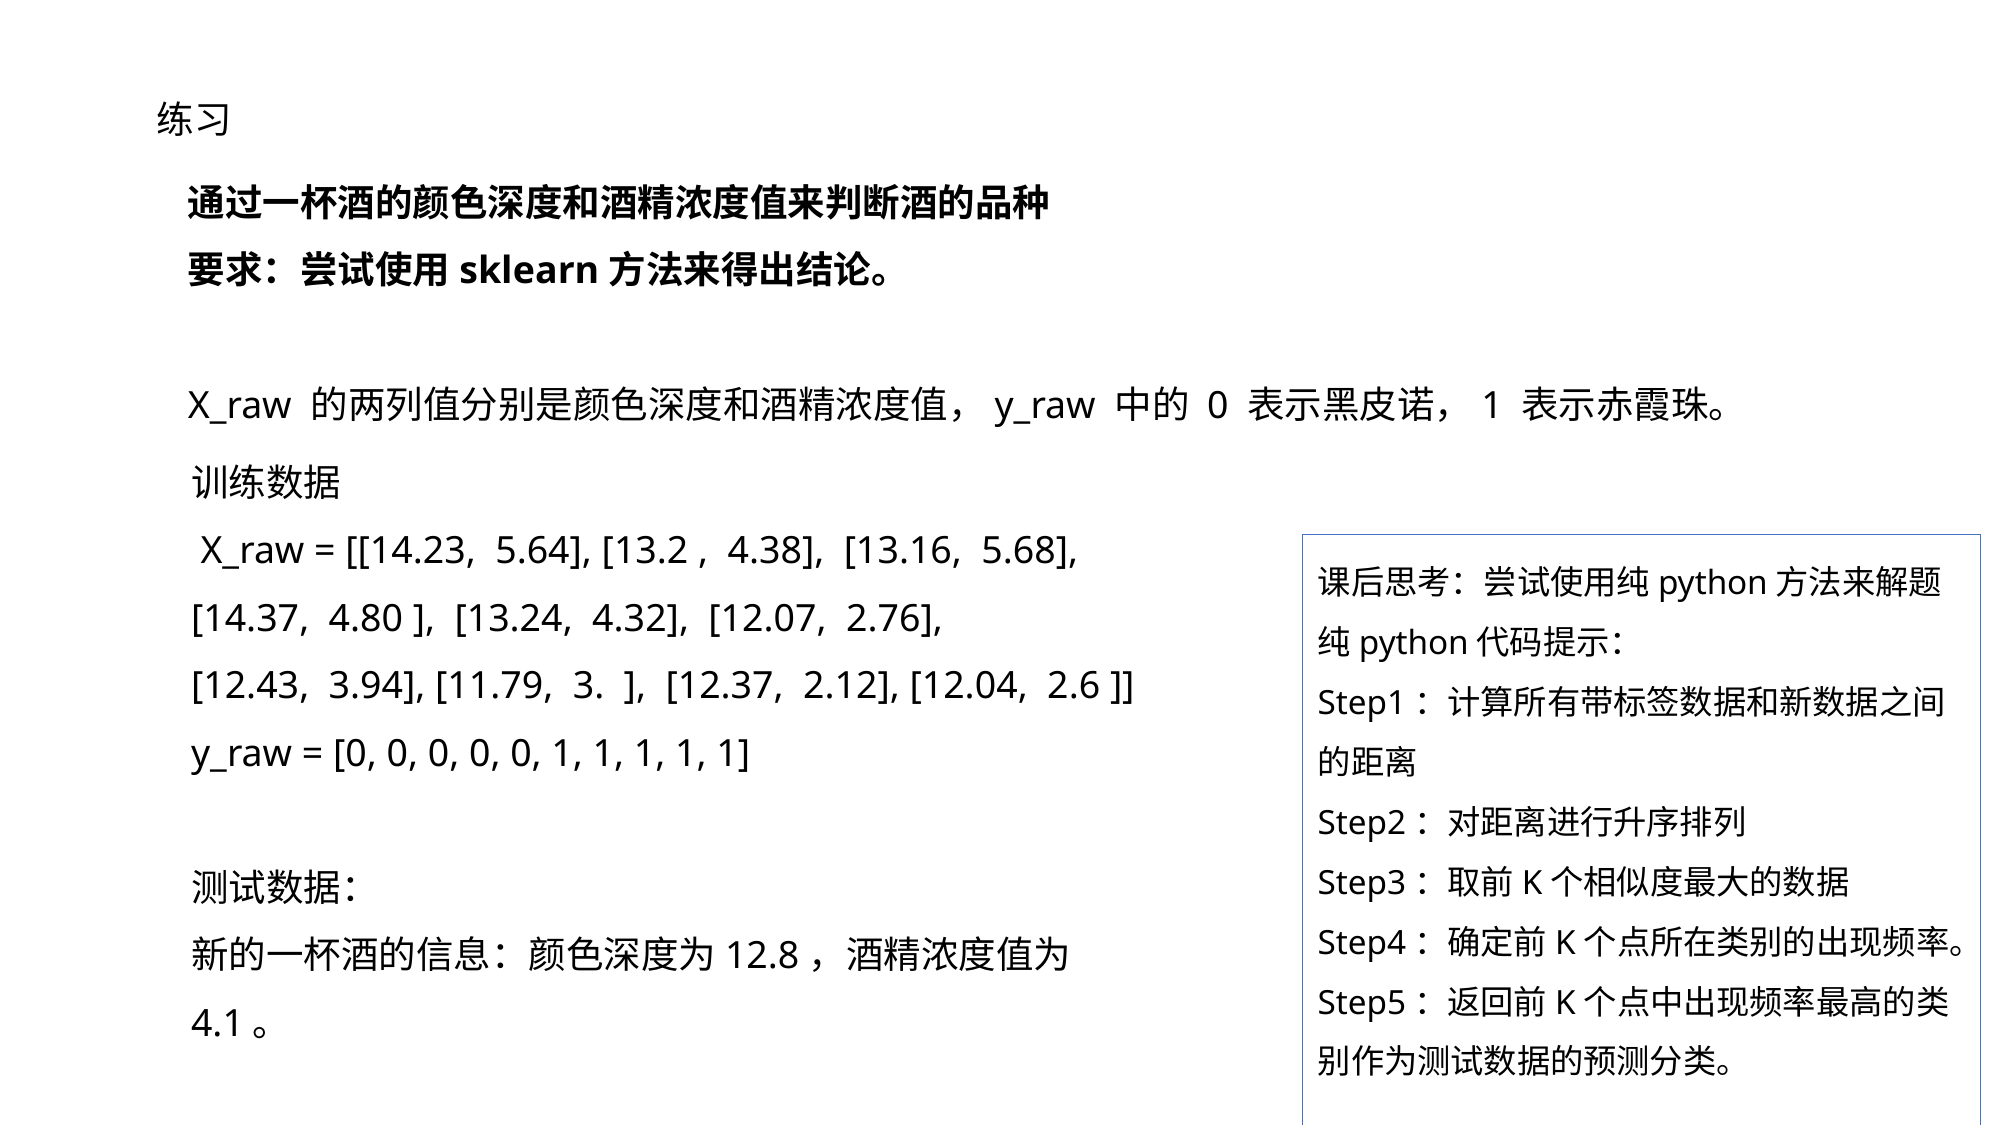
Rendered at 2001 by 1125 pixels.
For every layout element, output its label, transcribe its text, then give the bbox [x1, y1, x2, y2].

text_box 练习 [142, 88, 981, 149]
text_box 课后思考：尝试使用纯python方法来解题 纯python代码提示： Step1：计算所有带标签数据和新数据之间的距离 Step2：对距离进行升序排列 Step3：取前K个相似度最大的数据 Step4：确定前K个点所在类别的出现频率。 Step5：返回前K个点中出现频率最高的类别作为测试数据的预测分类。 [1302, 534, 1981, 1125]
text_box 训练数据 X_raw = [[14.23, 5.64], [13.2 , 4.38], [13.16, 5.68], [14.37, 4.80 ], [13.24, 4.32], [12.07, 2.76], [12.43, 3.94], [11.79, 3. ], [12.37, 2.12], [12.04, 2.6 ]] y_raw = [0, 0, 0, 0, 0, 1, 1, 1, 1, 1] 测试数据： 新的一杯酒的信息：颜色深度为12.8，酒精浓度值为4.1。 [176, 428, 1189, 1052]
text_box 通过一杯酒的颜色深度和酒精浓度值来判断酒的品种 要求：尝试使用sklearn方法来得出结论。 X_raw 的两列值分别是颜色深度和酒精浓度值，y_raw 中的 0 表示黑皮诺，1 表示赤霞珠。 [173, 148, 1788, 434]
